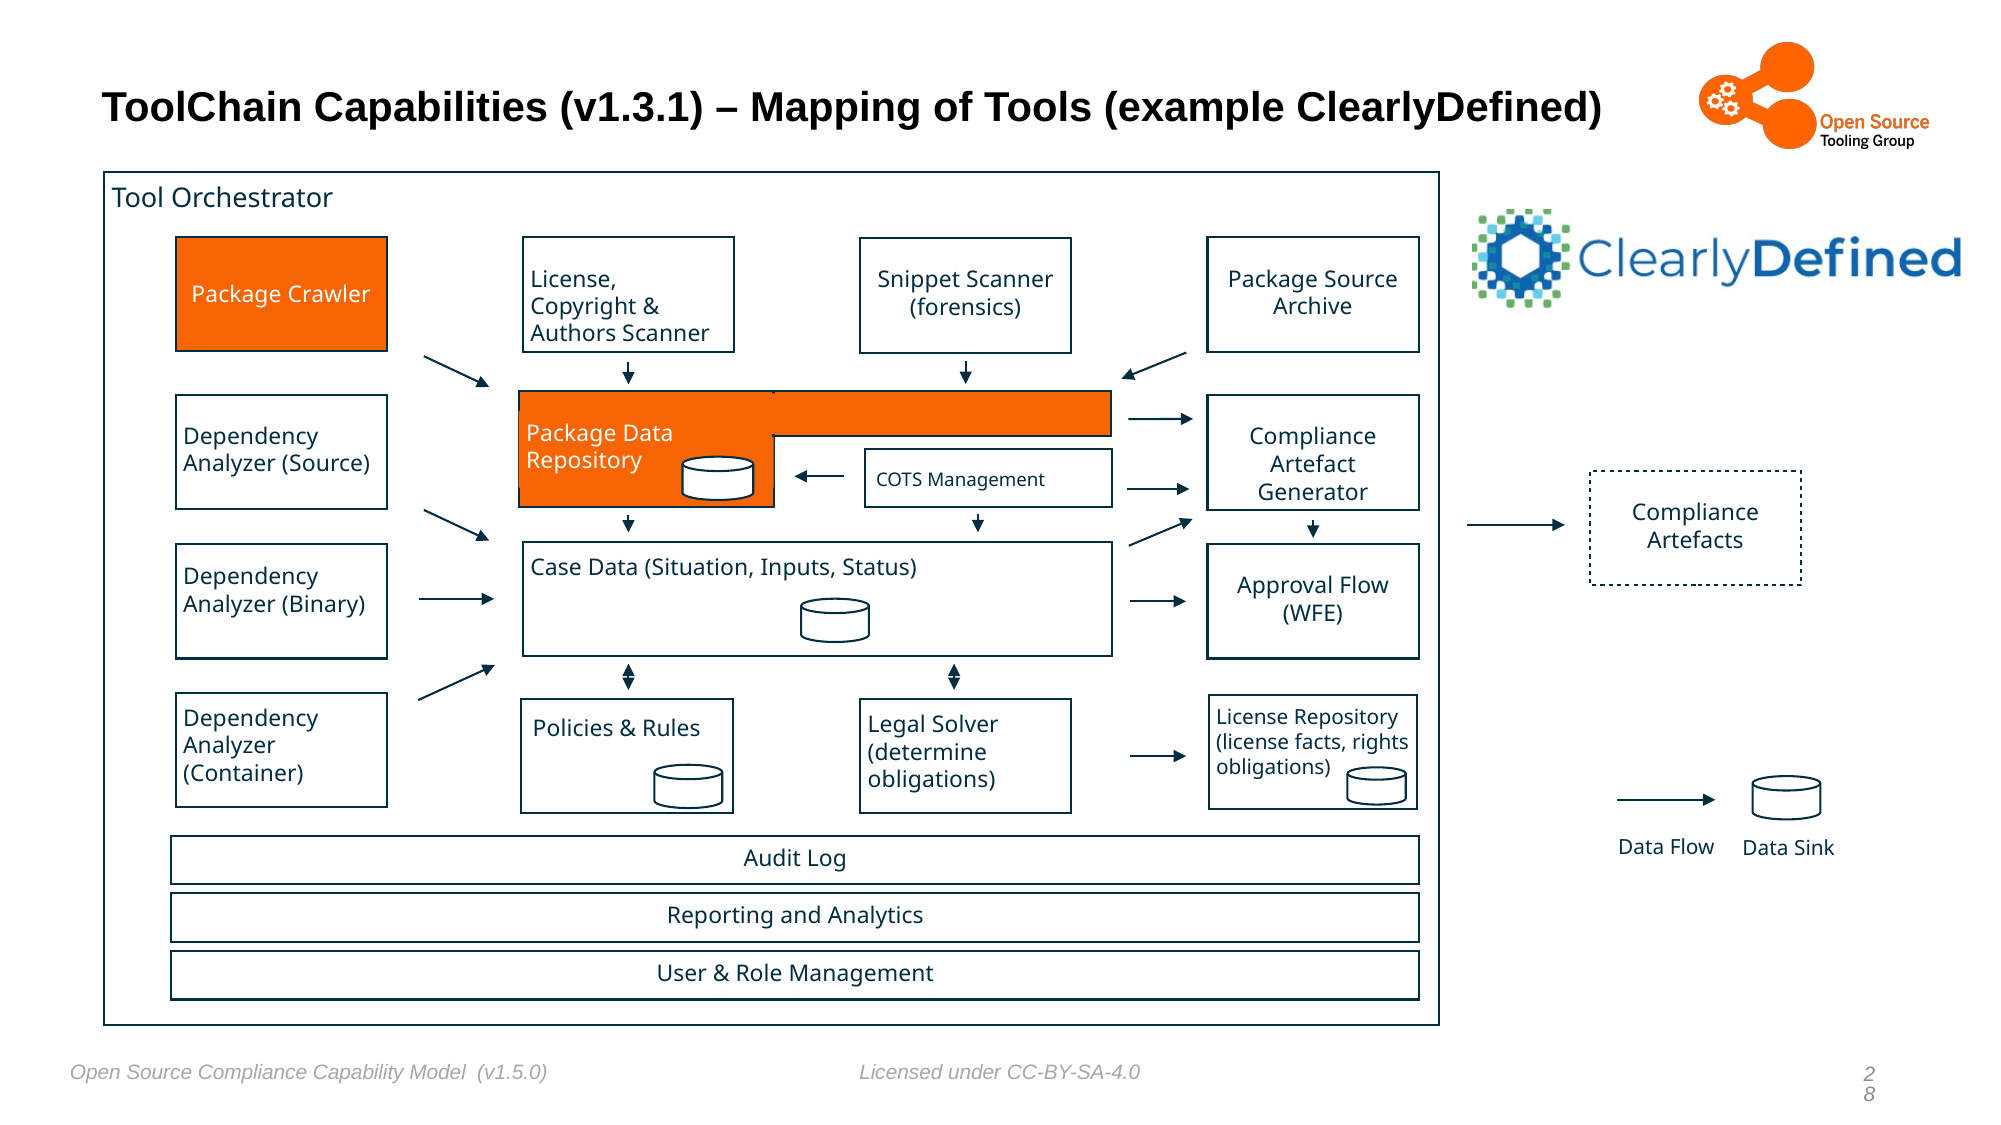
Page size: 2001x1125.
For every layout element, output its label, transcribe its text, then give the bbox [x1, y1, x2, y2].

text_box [864, 448, 1113, 508]
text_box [1208, 695, 1418, 814]
text_box [1697, 793, 1716, 806]
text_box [171, 835, 1420, 889]
text_box Data Flow [1697, 826, 1722, 867]
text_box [1207, 237, 1419, 353]
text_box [859, 698, 1072, 814]
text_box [682, 456, 754, 501]
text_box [103, 172, 1697, 1026]
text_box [1752, 775, 1821, 820]
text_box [175, 692, 388, 808]
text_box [1207, 394, 1419, 510]
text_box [522, 541, 1112, 657]
title ToolChain Capabilities (v1.3.1) – Mapping of Tools (example ClearlyDefined) [93, 58, 1707, 157]
text_box Data Sink [1734, 827, 1843, 868]
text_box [518, 390, 774, 508]
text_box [859, 237, 1072, 353]
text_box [521, 698, 737, 814]
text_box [654, 764, 723, 809]
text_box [800, 598, 870, 643]
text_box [522, 236, 735, 352]
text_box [175, 236, 388, 352]
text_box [171, 950, 1420, 1004]
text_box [175, 543, 388, 659]
slide_number 28 [1855, 1053, 1886, 1092]
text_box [1207, 543, 1419, 659]
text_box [1589, 470, 1802, 586]
picture [1471, 209, 1973, 312]
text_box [175, 394, 388, 510]
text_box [1347, 767, 1406, 805]
picture [1699, 42, 1929, 149]
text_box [171, 893, 1420, 947]
